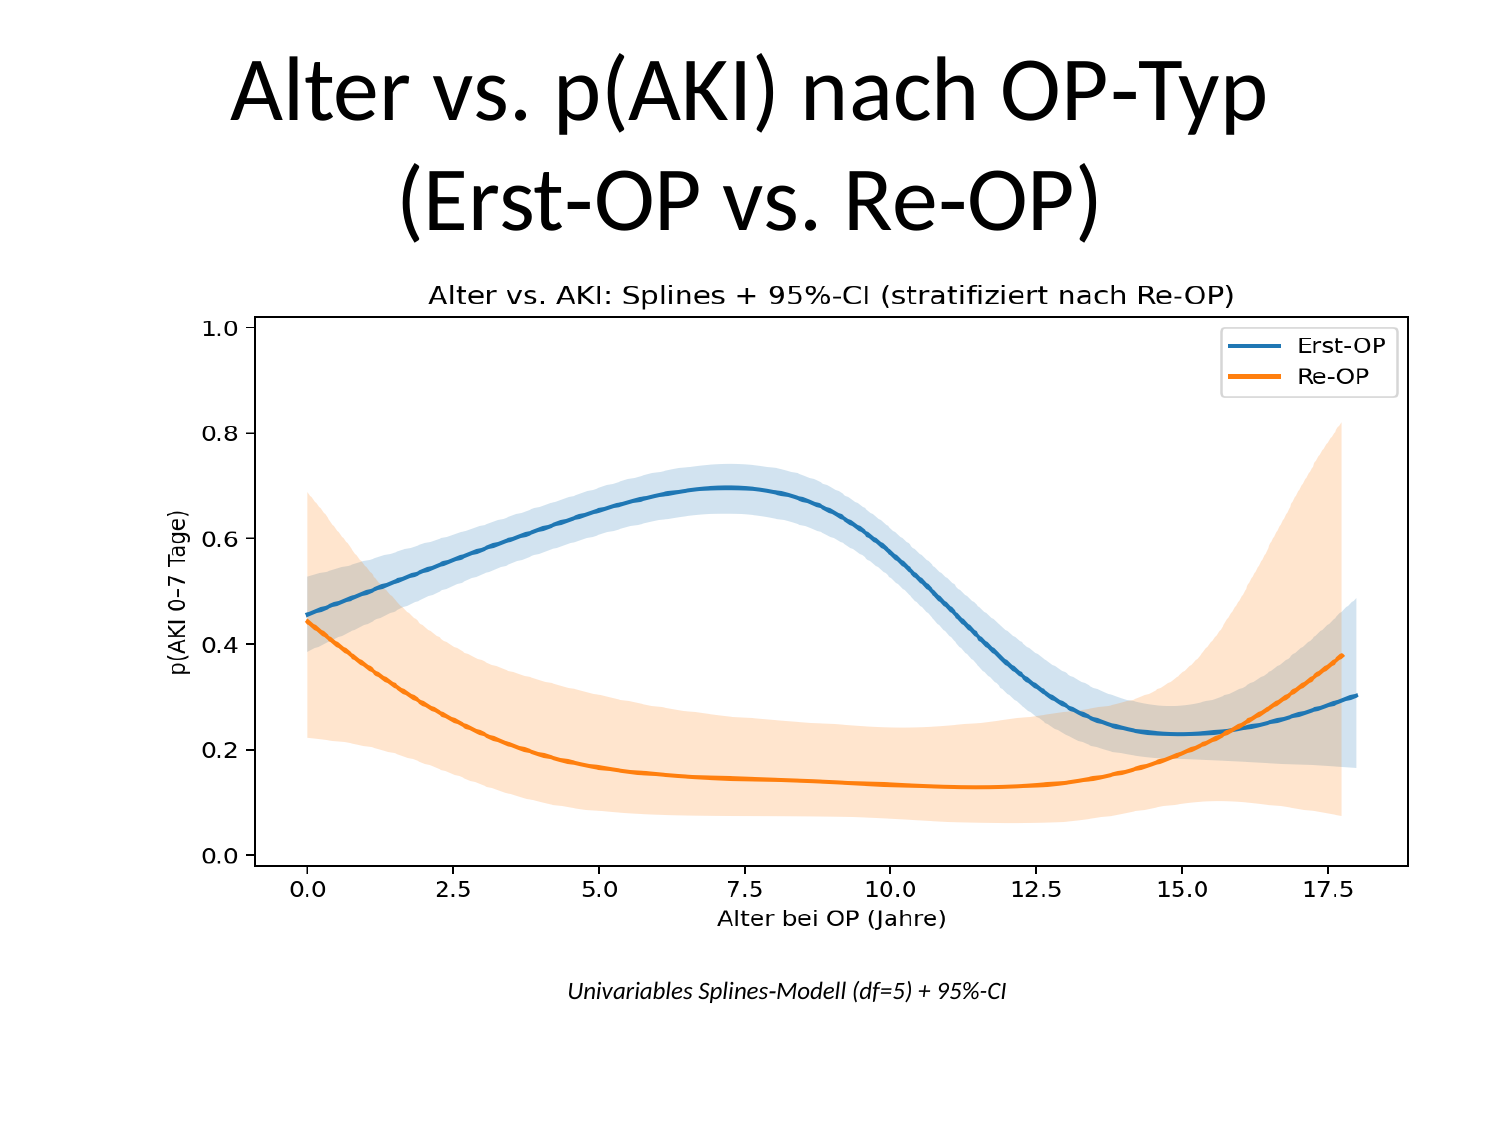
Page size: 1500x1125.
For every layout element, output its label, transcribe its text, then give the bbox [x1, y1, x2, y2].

title Alter vs. p(AKI) nach OP‑Typ (Erst‑OP vs. Re‑OP) [75, 45, 1425, 233]
picture [149, 269, 1426, 946]
text_box Univariables Splines‑Modell (df=5) + 95%-CI [552, 967, 1023, 1013]
